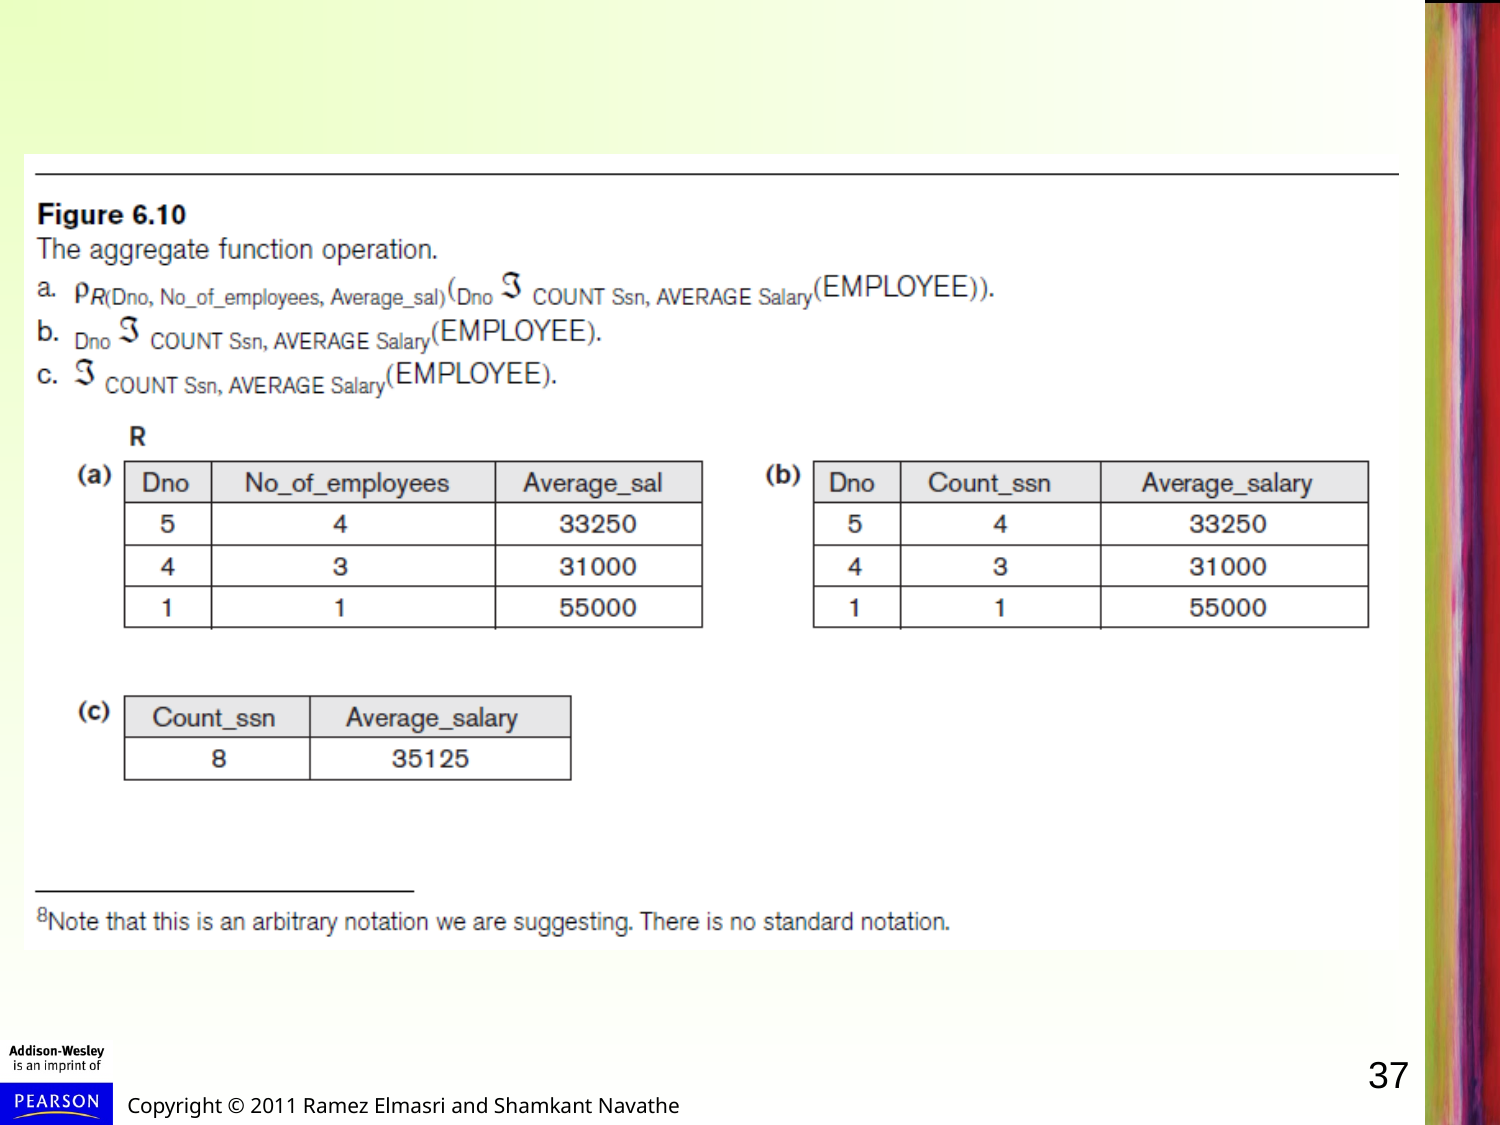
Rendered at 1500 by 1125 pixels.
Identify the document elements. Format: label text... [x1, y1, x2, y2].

picture [0, 0, 1500, 1125]
slide_number 37 [1334, 1036, 1425, 1123]
